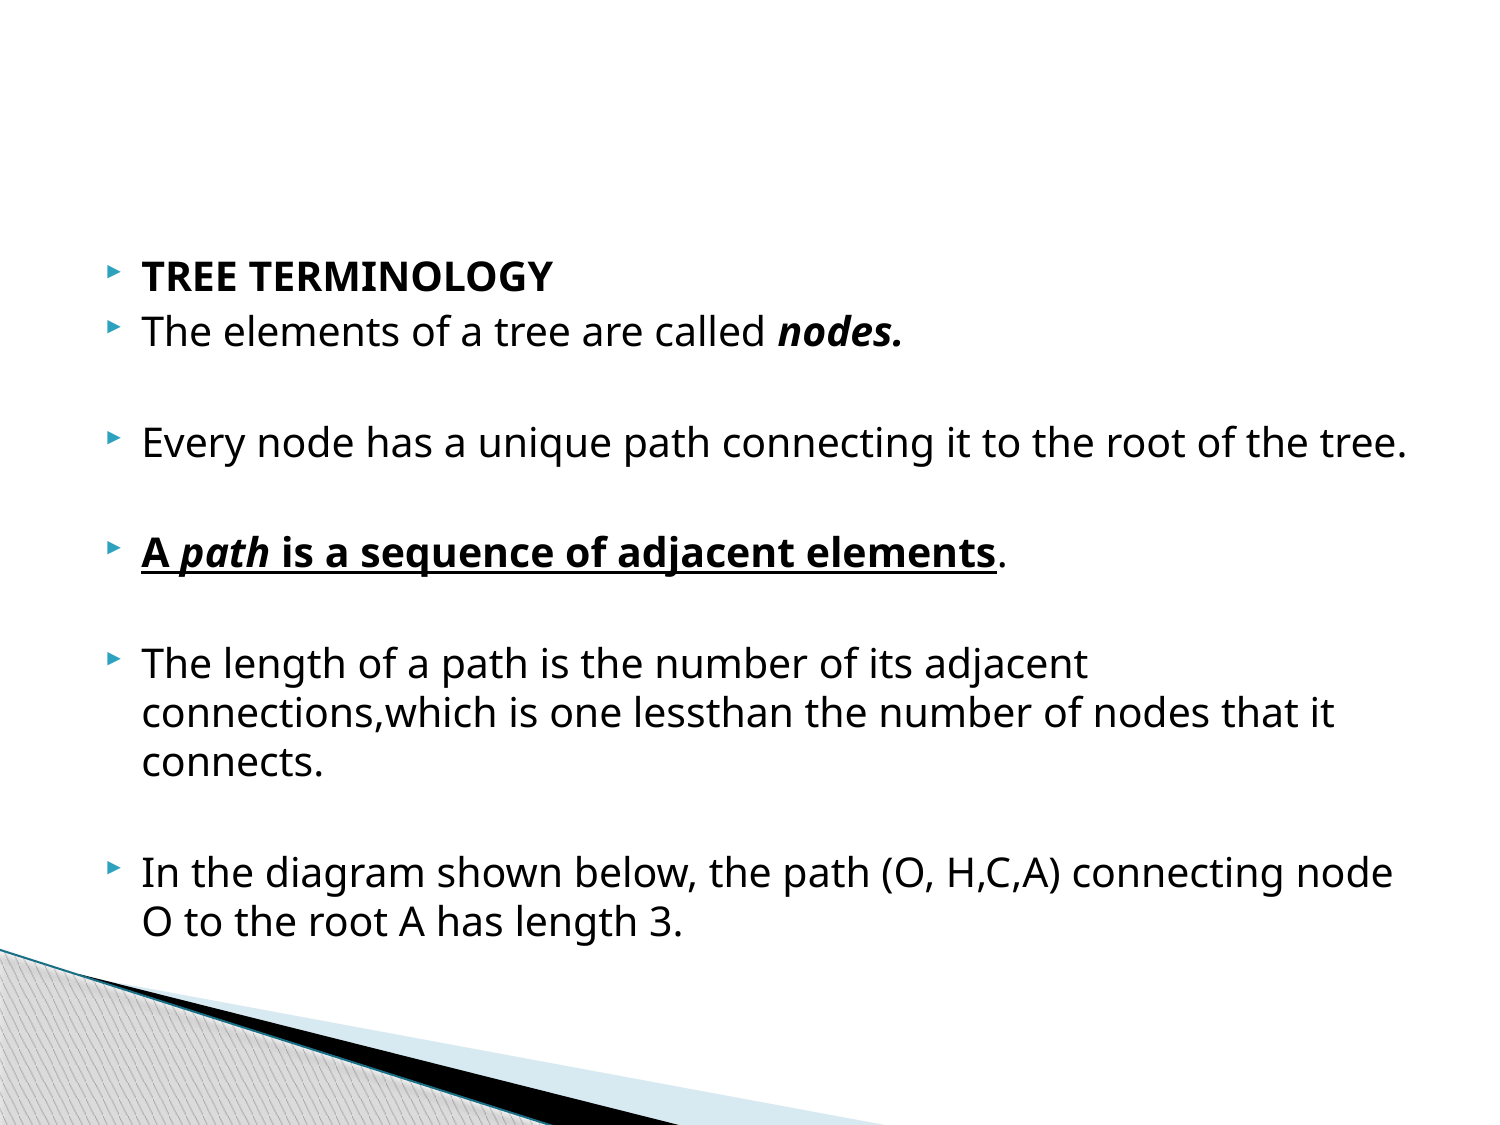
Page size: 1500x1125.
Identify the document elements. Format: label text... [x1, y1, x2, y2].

list TREE TERMINOLOGY The elements of a tree are called nodes. Every node has a unique path connecting it to the root of the tree. A path is a sequence of adjacent elements. The length of a path is the number of its adjacent connections,which is one lessthan the number of nodes that it connects. In the diagram shown below, the path (O, H,C,A) connecting node O to the root A has length 3. [75, 243, 1425, 986]
